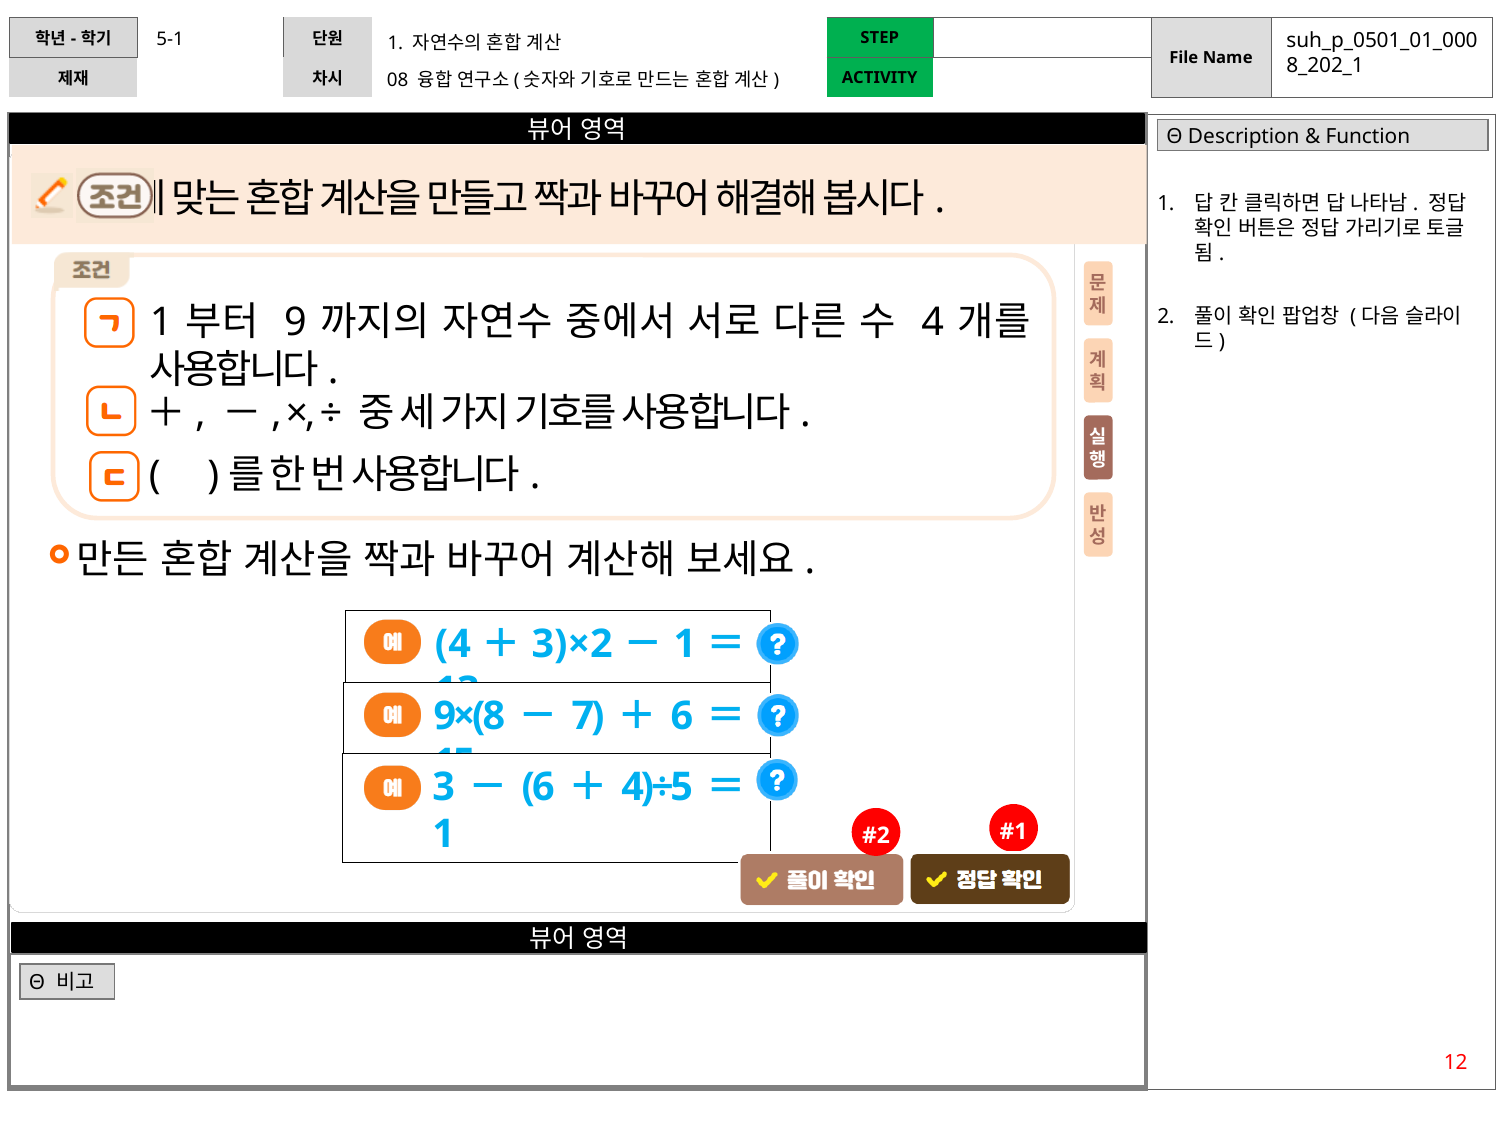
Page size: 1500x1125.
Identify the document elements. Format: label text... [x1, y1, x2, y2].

text_box 9×(8－7)＋6＝15 [343, 682, 771, 753]
text_box 만든 혼합 계산을 짝과 바꾸어 계산해 보세요. [61, 527, 1063, 590]
text_box 3－(6＋4)÷5＝1 [342, 753, 771, 863]
picture [737, 850, 904, 907]
text_box suh_p_0501_01_0008_202_1 [1271, 18, 1500, 84]
text_box #1 [987, 801, 1041, 850]
picture [31, 173, 73, 218]
text_box #2 [849, 805, 903, 849]
text_box 1. 자연수의 혼합 계산 [372, 23, 828, 48]
picture [76, 167, 154, 223]
text_box 5-1 [141, 18, 284, 55]
picture [362, 690, 422, 739]
picture [909, 851, 1072, 906]
picture [54, 249, 134, 292]
picture [362, 616, 422, 665]
text_box 1부터 9까지의 자연수 중에서 서로 다른 수 4개를 사용합니다. [135, 288, 1043, 399]
text_box 08 융합 연구소(숫자와 기호로 만드는 혼합 계산) [372, 60, 821, 96]
picture [756, 693, 799, 737]
picture [47, 541, 71, 567]
text_box 에 맞는 혼합 계산을 만들고 짝과 바꾸어 해결해 봅시다. [63, 165, 1142, 228]
text_box (4＋3)×2－1＝13 [345, 610, 771, 682]
picture [362, 763, 422, 812]
text_box [10, 143, 1149, 246]
picture [755, 622, 799, 665]
picture [83, 383, 137, 439]
picture [85, 448, 141, 504]
text_box [50, 252, 1057, 521]
picture [81, 294, 136, 349]
picture [754, 758, 798, 801]
text_box [9, 157, 1075, 913]
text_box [1083, 260, 1113, 557]
table_header Θ Description & Function [1158, 120, 1487, 150]
text_box ( )를 한 번 사용합니다. [137, 441, 1042, 504]
text_box ＋, －, ×, ÷ 중 세 가지 기호를 사용합니다. [131, 379, 1039, 441]
text_box 답 칸 클릭하면 답 나타남. 정답 확인 버튼은 정답 가리기로 토글 됨. 풀이 확인 팝업창 (다음 슬라이드) [1142, 151, 1497, 516]
